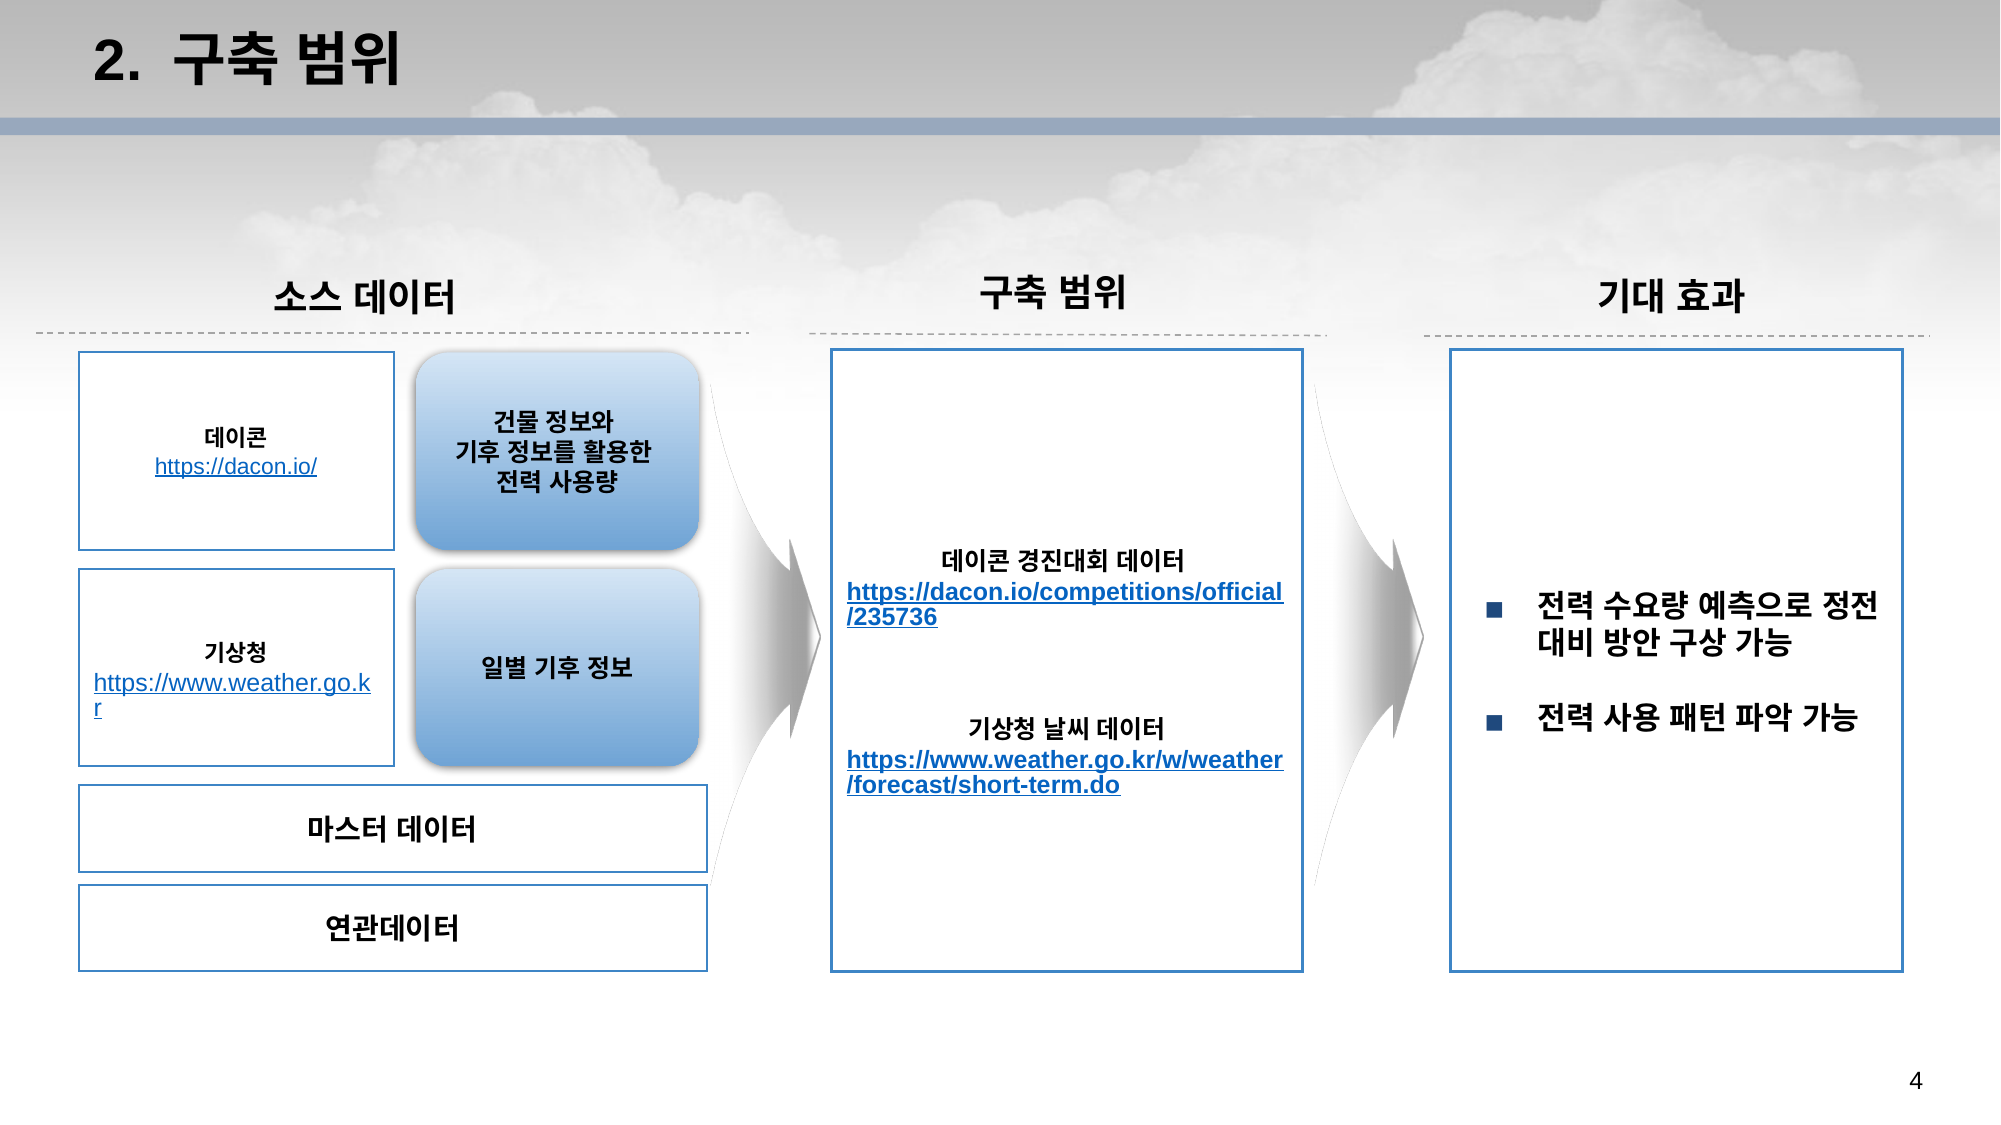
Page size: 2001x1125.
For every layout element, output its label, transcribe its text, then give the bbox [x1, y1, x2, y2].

text_box 구축 범위 [964, 261, 1291, 323]
picture [0, 0, 2001, 1125]
title 2. 구축 범위 [78, 22, 1804, 102]
text_box 전력 수요량 예측으로 정전 대비 방안 구상 가능 전력 사용 패턴 파악 가능 [1450, 349, 1903, 972]
text_box 일별 기후 정보 [415, 568, 700, 767]
text_box 기상청 https://www.weather.go.kr [78, 568, 394, 767]
text_box 데이콘 경진대회 데이터 https://dacon.io/competitions/official/235736 기상청 날씨 데이터 https://www.weather.go.kr/w/weather/forecast/short-term.do [831, 349, 1303, 972]
text_box 소스 데이터 [258, 266, 637, 327]
text_box 마스터 데이터 [78, 785, 707, 872]
text_box 연관데이터 [78, 885, 707, 972]
text_box 기대 효과 [1450, 255, 1894, 335]
text_box 데이콘 https://dacon.io/ [78, 352, 394, 550]
text_box 건물 정보와 기후 정보를 활용한 전력 사용량 [415, 352, 700, 550]
